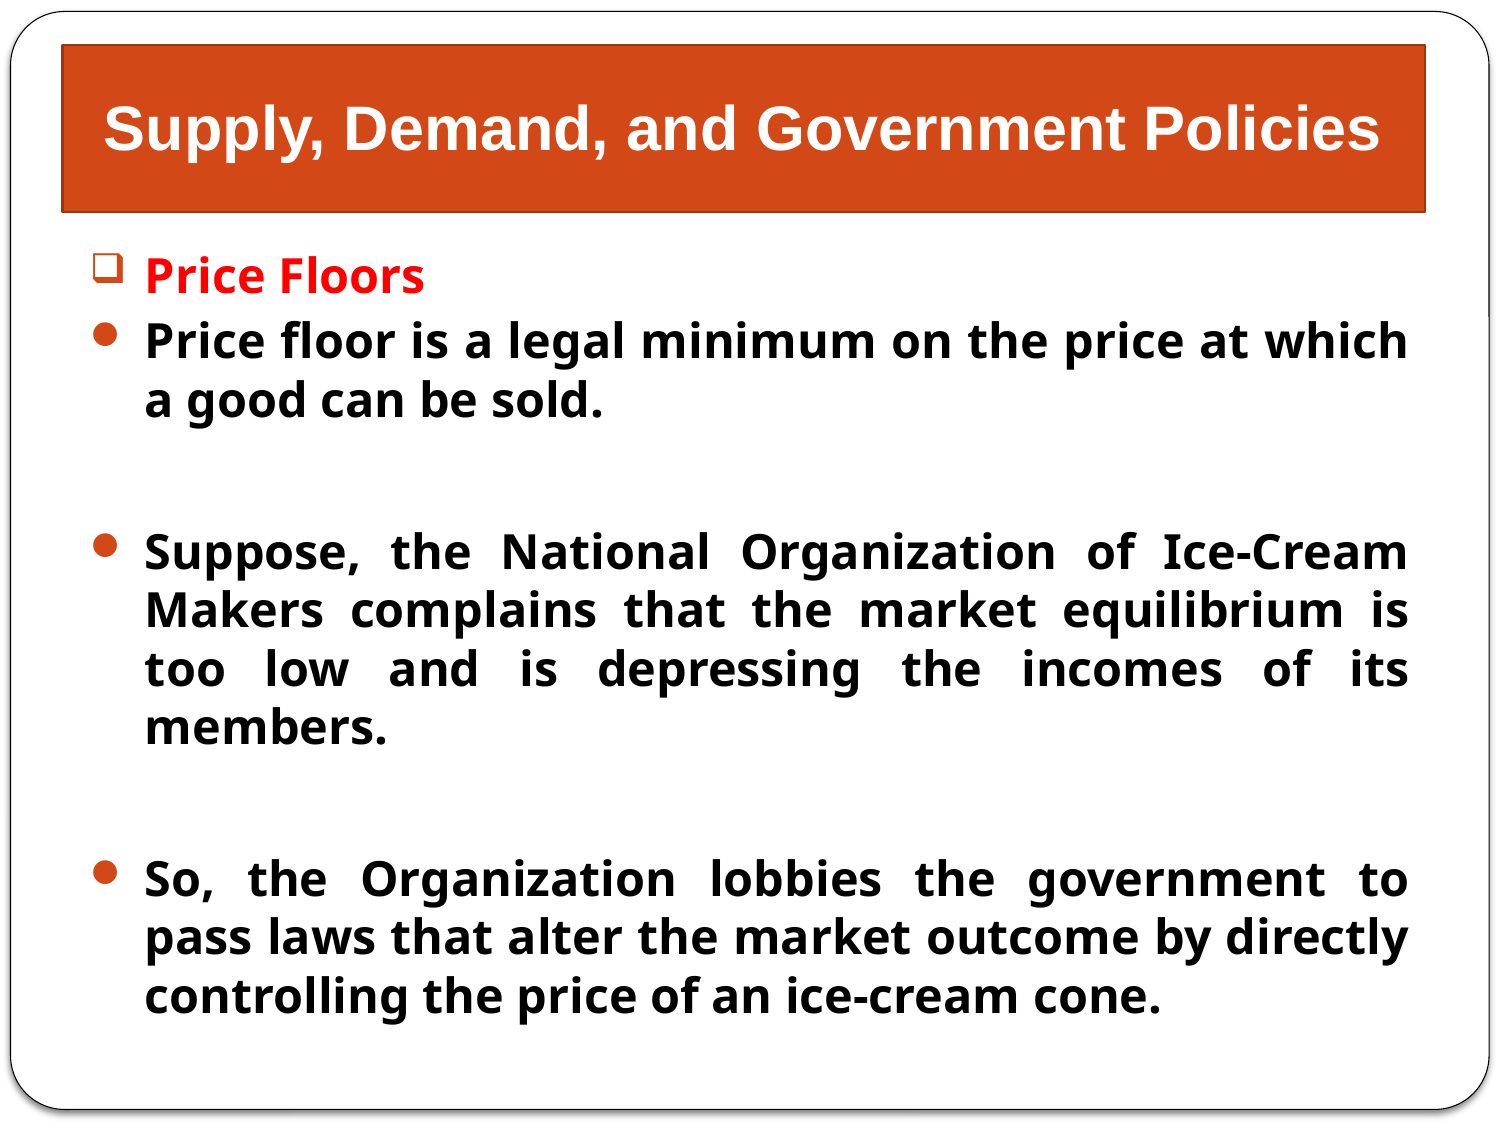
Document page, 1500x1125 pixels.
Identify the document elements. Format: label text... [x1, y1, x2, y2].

list Price Floors Price floor is a legal minimum on the price at which a good can be sold. Suppose, the National Organization of Ice-Cream Makers complains that the market equilibrium is too low and is depressing the incomes of its members. So, the Organization lobbies the government to pass laws that alter the market outcome by directly controlling the price of an ice-cream cone. [75, 237, 1425, 1038]
title Supply, Demand, and Government Policies [61, 44, 1426, 213]
